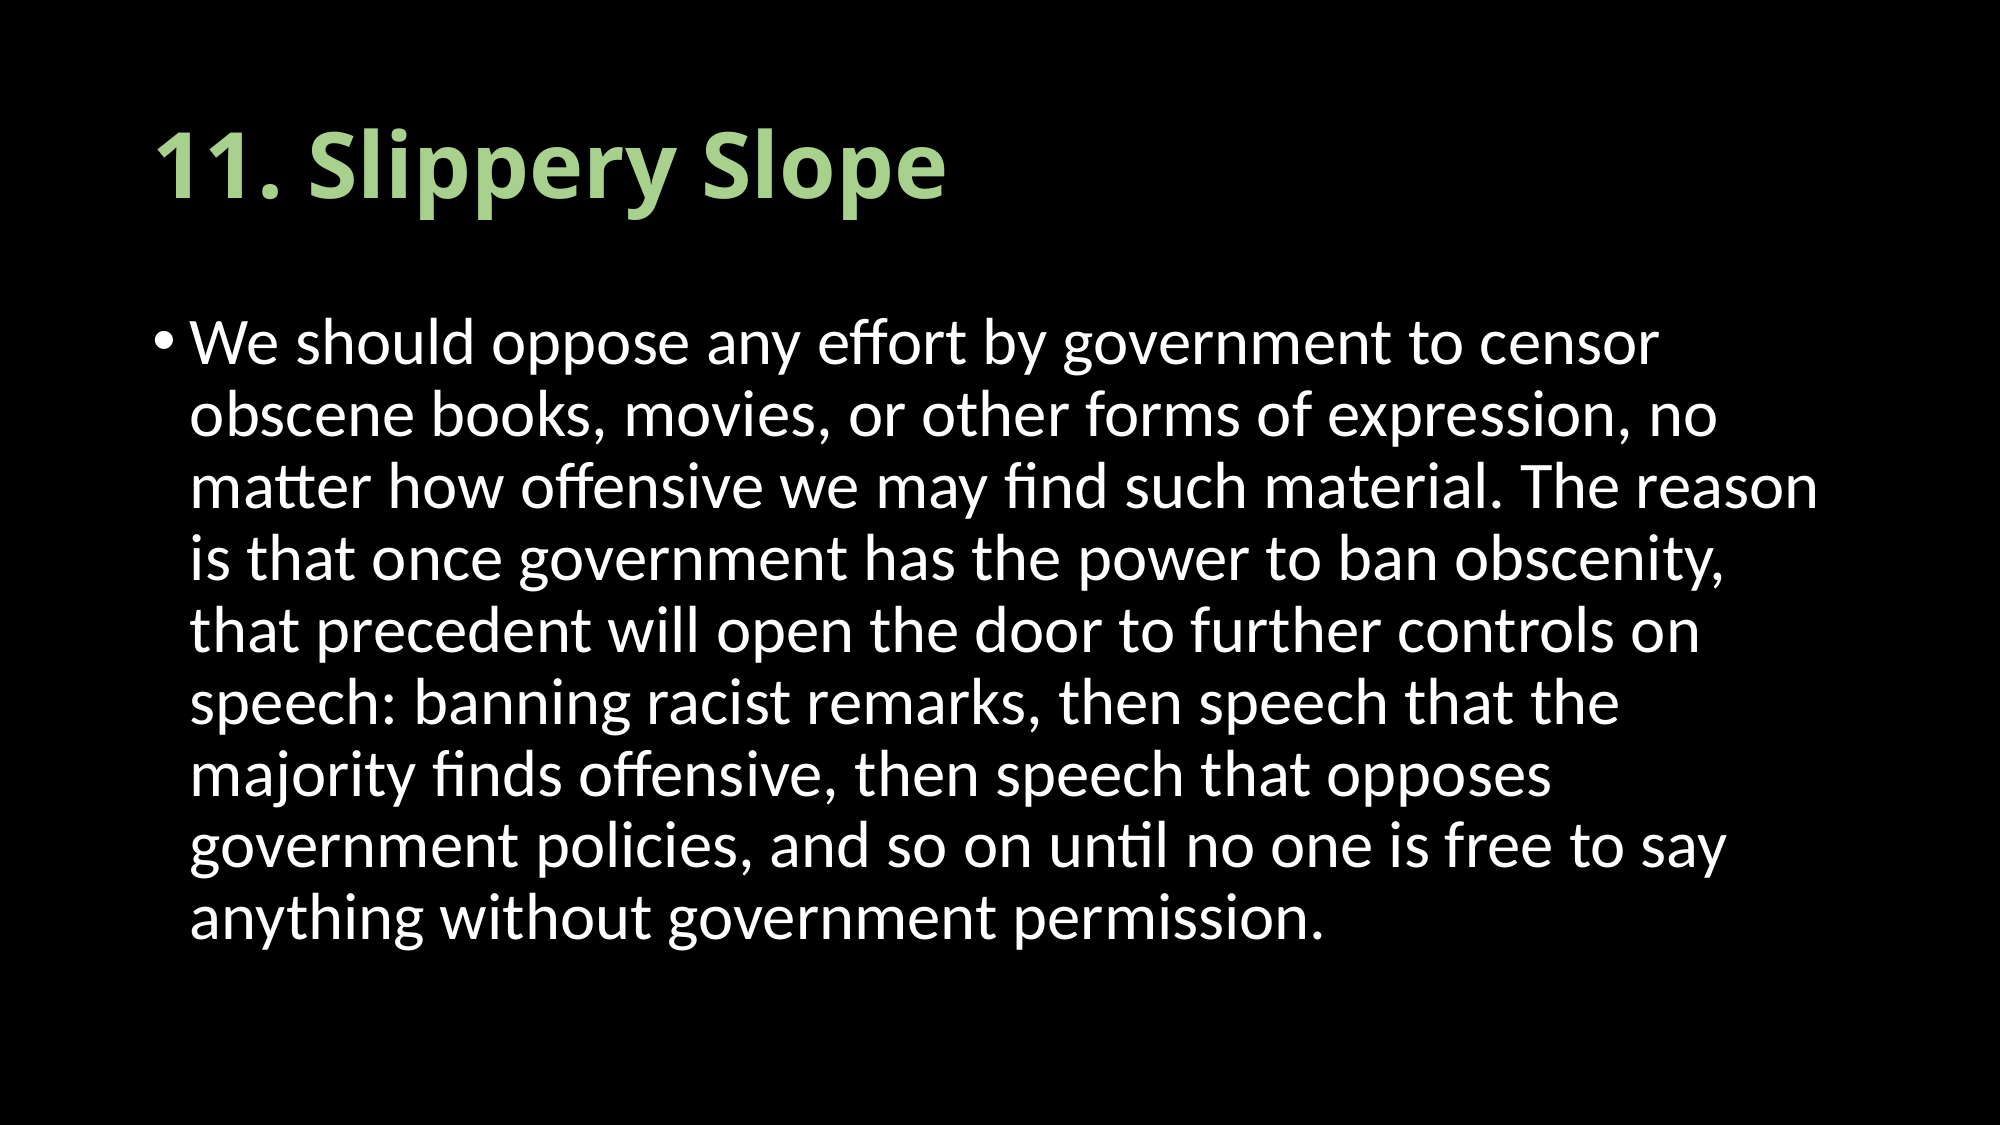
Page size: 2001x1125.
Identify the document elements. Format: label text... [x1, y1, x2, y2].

list We should oppose any effort by government to censor obscene books, movies, or other forms of expression, no matter how offensive we may find such material. The reason is that once government has the power to ban obscenity, that precedent will open the door to further controls on speech: banning racist remarks, then speech that the majority finds offensive, then speech that opposes government policies, and so on until no one is free to say anything without government permission. [137, 299, 1863, 1014]
title 11. Slippery Slope [137, 59, 1863, 278]
